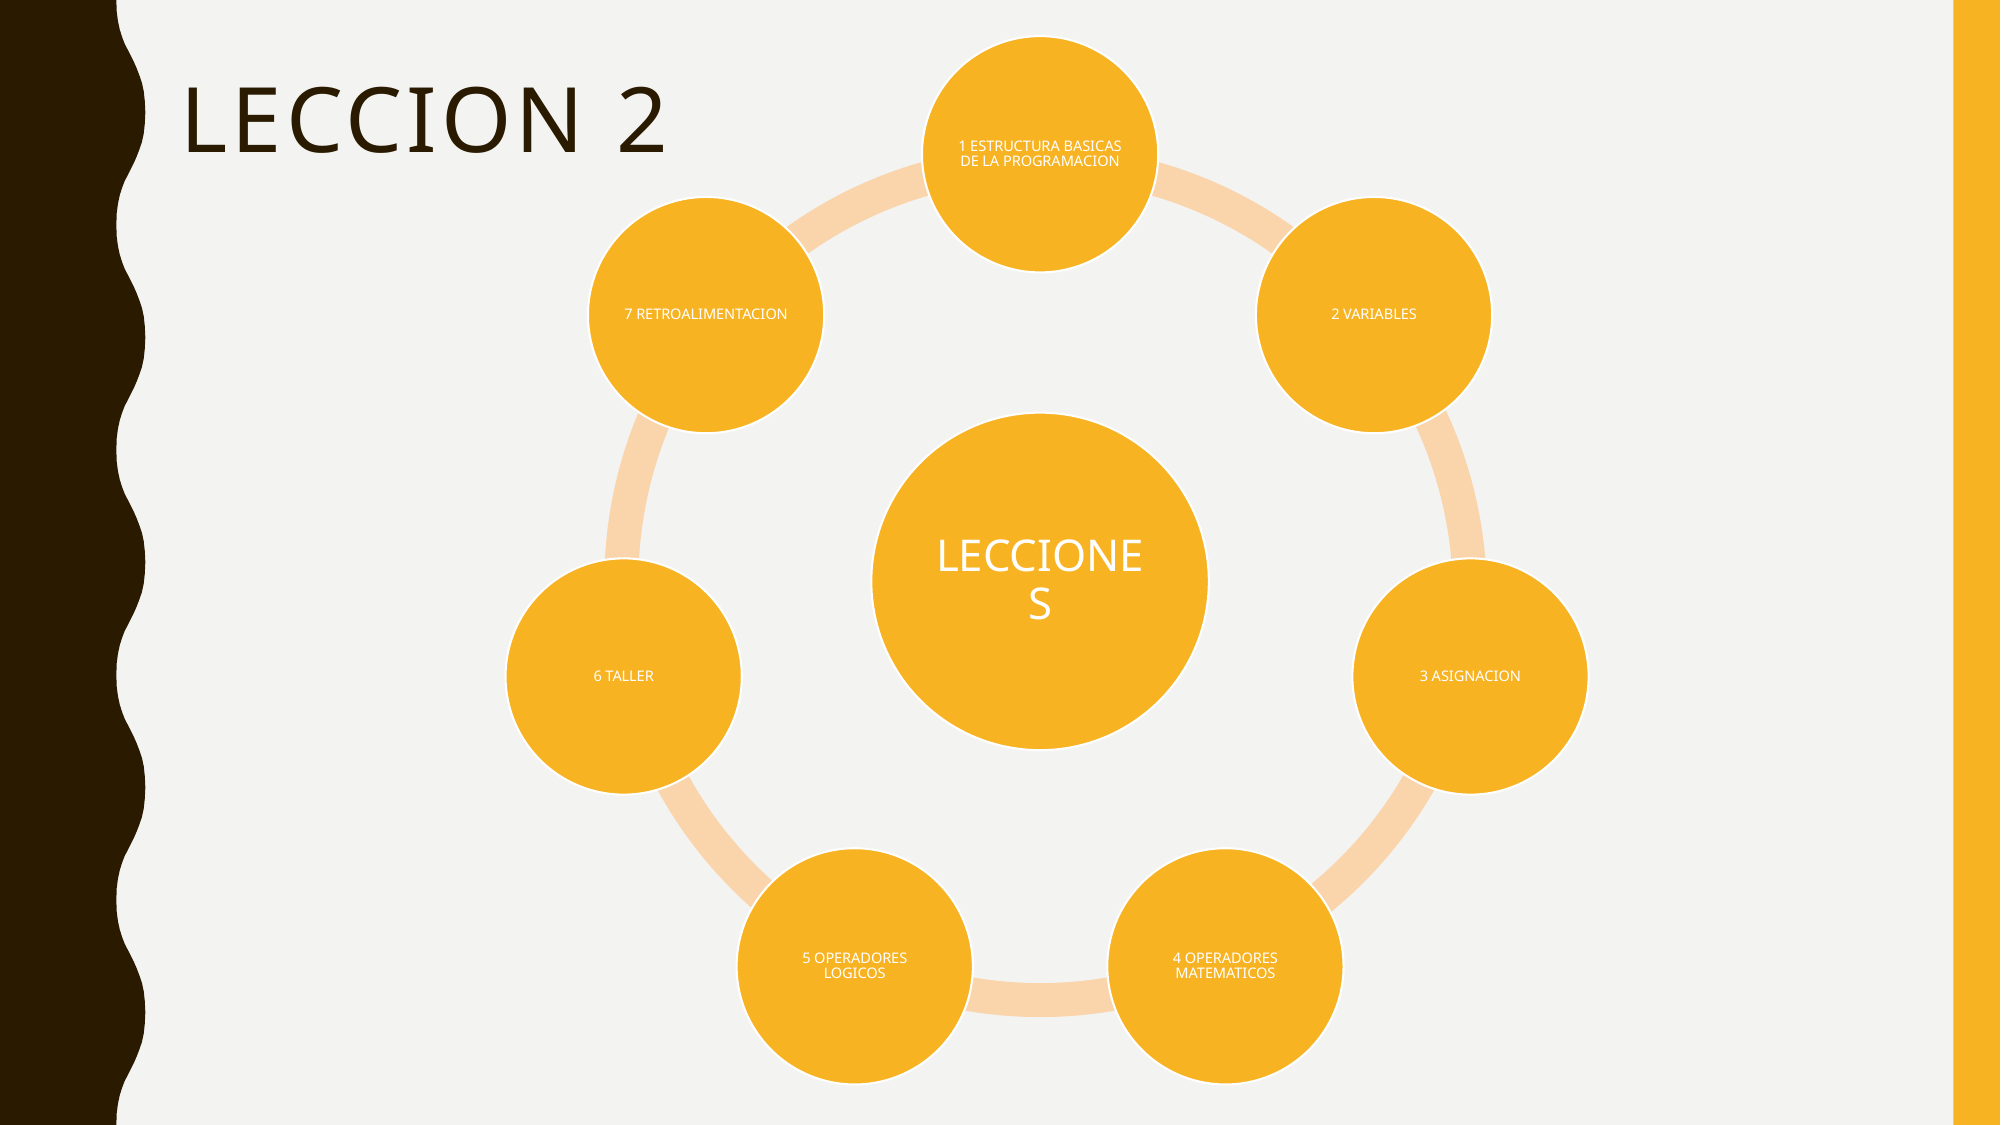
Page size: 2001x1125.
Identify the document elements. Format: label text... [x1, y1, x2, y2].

title LECCION 2 [165, 66, 205, 188]
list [205, 35, 1875, 1085]
